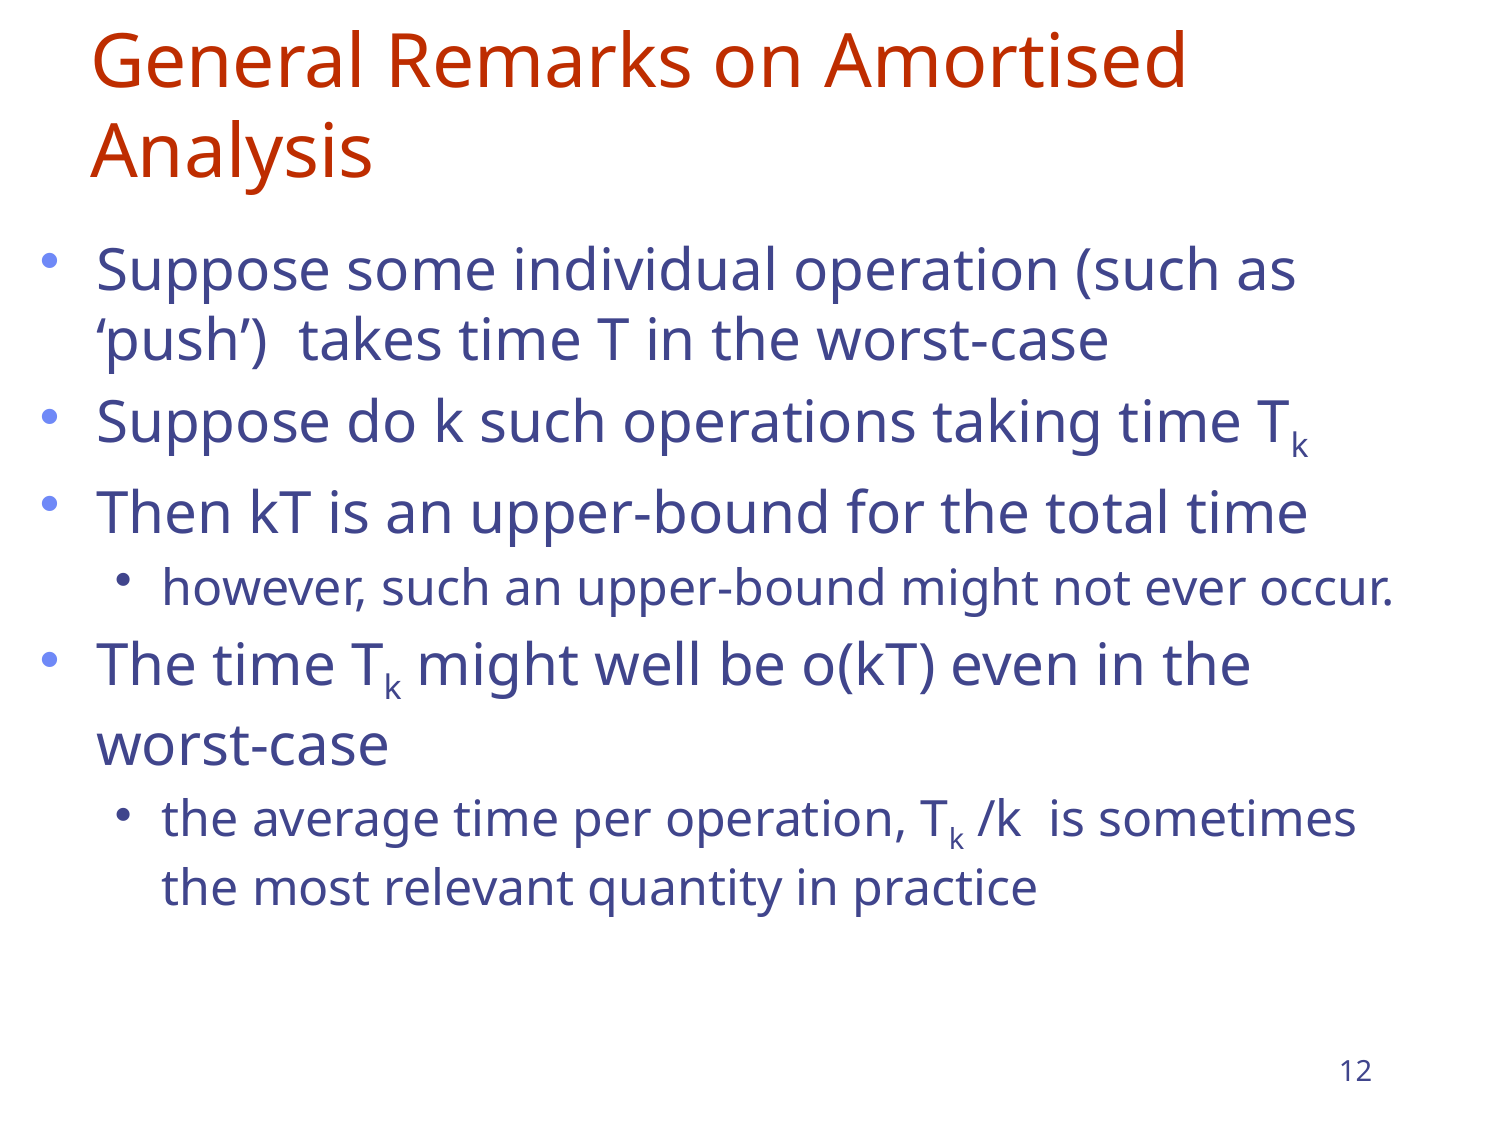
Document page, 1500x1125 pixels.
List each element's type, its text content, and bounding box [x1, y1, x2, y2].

slide_number 12 [1074, 1076, 1388, 1101]
list Suppose some individual operation (such as ‘push’) takes time T in the worst-case Suppose do k such operations taking time Tk Then kT is an upper-bound for the total time however, such an upper-bound might not ever occur. The time Tk might well be o(kT) even in the worst-case the average time per operation, Tk /k is sometimes the most relevant quantity in practice [24, 224, 1451, 1076]
title General Remarks on Amortised Analysis [74, 49, 1438, 201]
